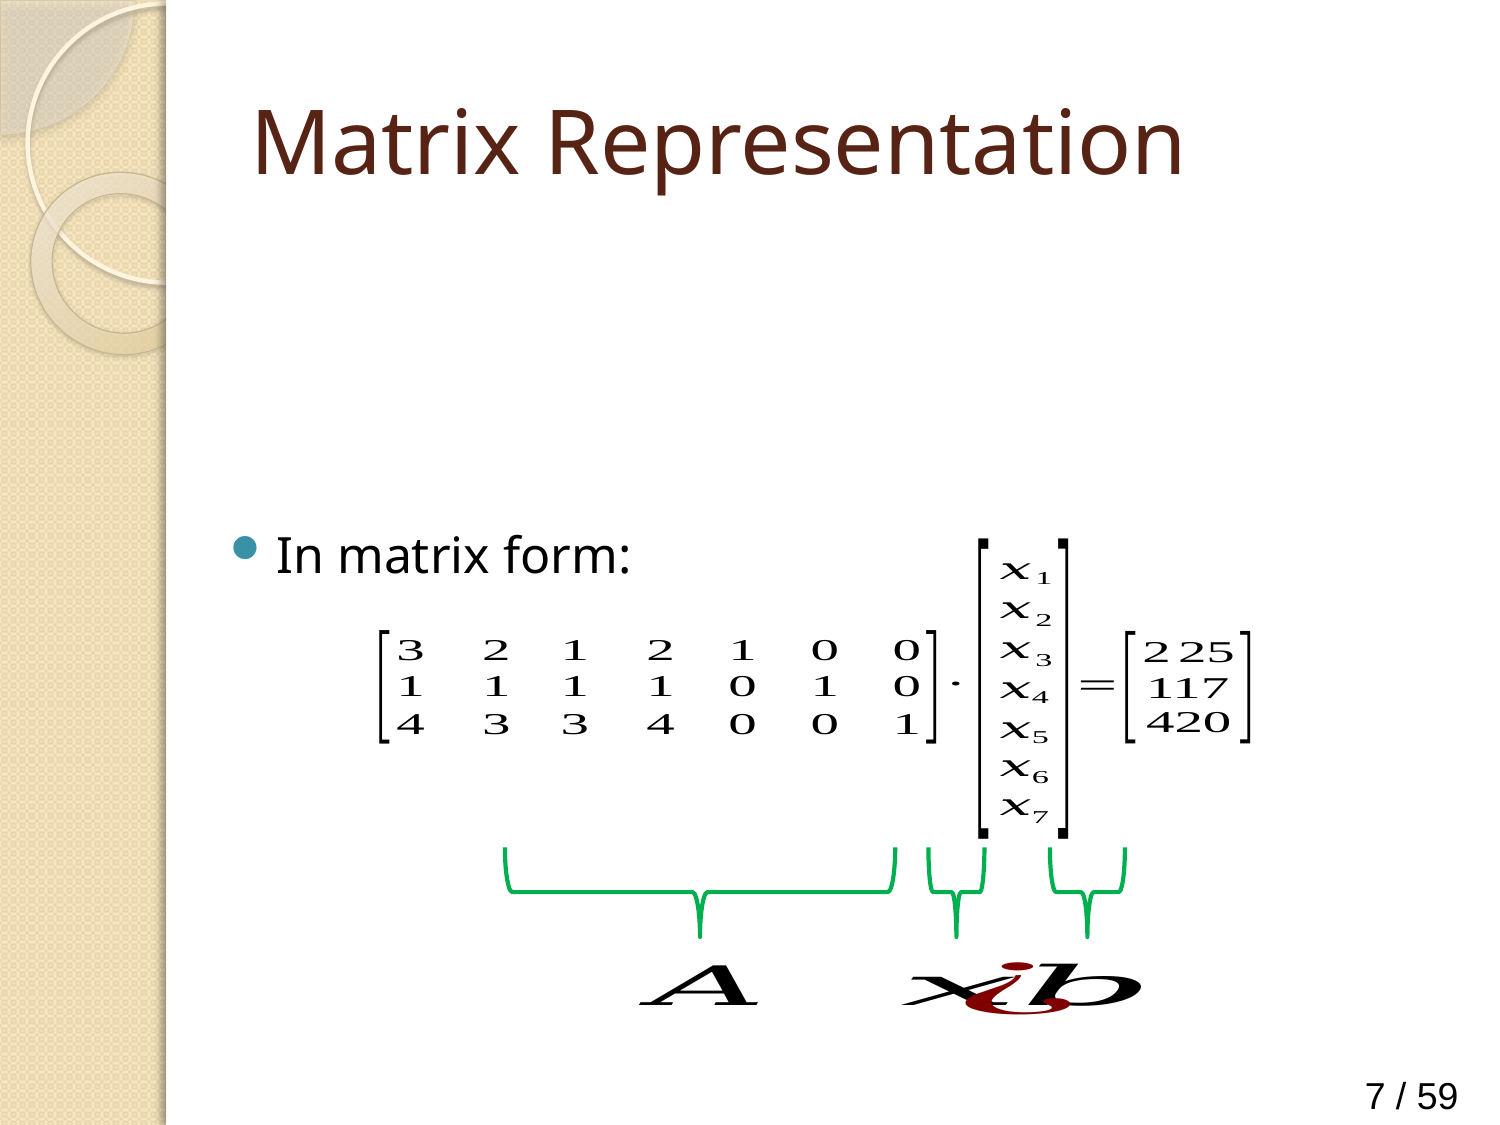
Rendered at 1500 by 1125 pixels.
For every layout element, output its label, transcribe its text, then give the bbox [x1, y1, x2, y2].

title Matrix Representation [235, 45, 1466, 233]
text_box In matrix form: [201, 225, 1467, 1089]
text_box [504, 847, 1158, 1019]
